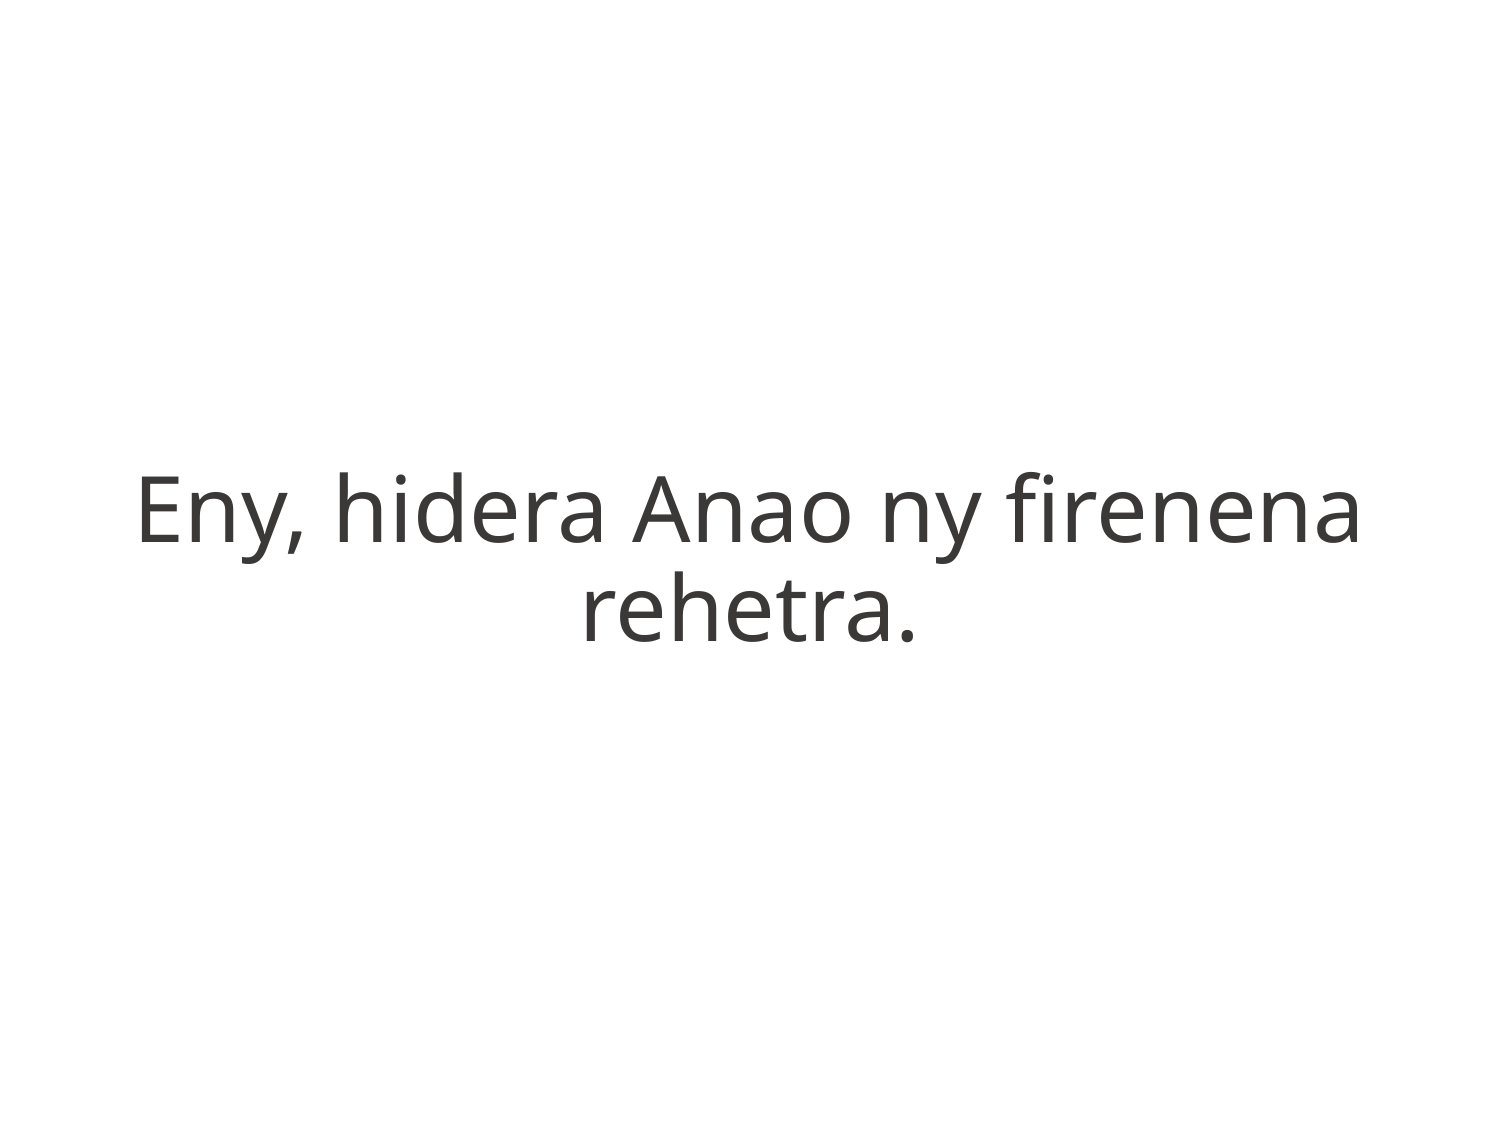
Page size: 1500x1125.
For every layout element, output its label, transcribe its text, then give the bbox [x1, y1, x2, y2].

title Eny, hidera Anao ny firenena rehetra. [103, 453, 1397, 672]
